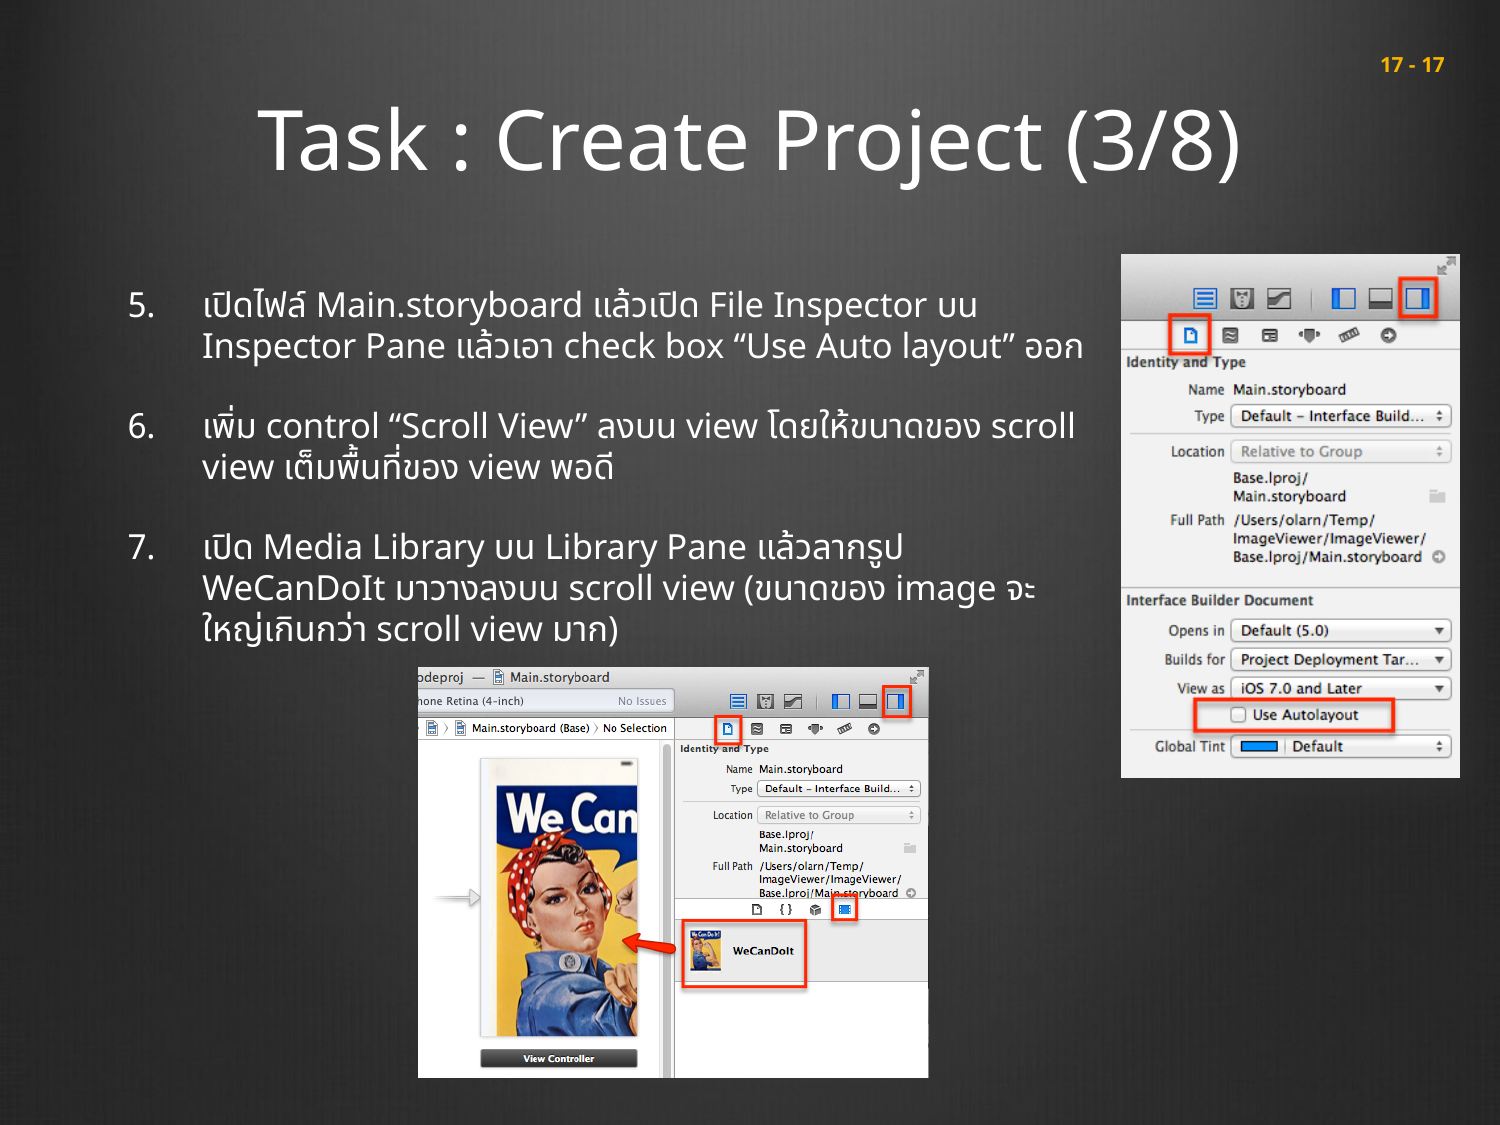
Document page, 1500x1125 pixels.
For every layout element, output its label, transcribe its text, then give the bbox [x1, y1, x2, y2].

list เปิดไฟล์ Main.storyboard แล้วเปิด File Inspector บน Inspector Pane แล้วเอา check box “Use Auto layout” ออก เพิ่ม control “Scroll View” ลงบน view โดยให้ขนาดของ scroll view เต็มพื้นที่ของ view พอดี เปิด Media Library บน Library Pane แล้วลากรูป WeCanDoIt มาวางลงบน scroll view (ขนาดของ image จะใหญ่เกินกว่า scroll view มาก) [112, 275, 1107, 668]
text_box 17 - 17 [1306, 43, 1460, 86]
picture [1121, 254, 1460, 778]
picture [418, 667, 929, 1078]
title Task : Create Project (3/8) [112, 19, 1388, 255]
